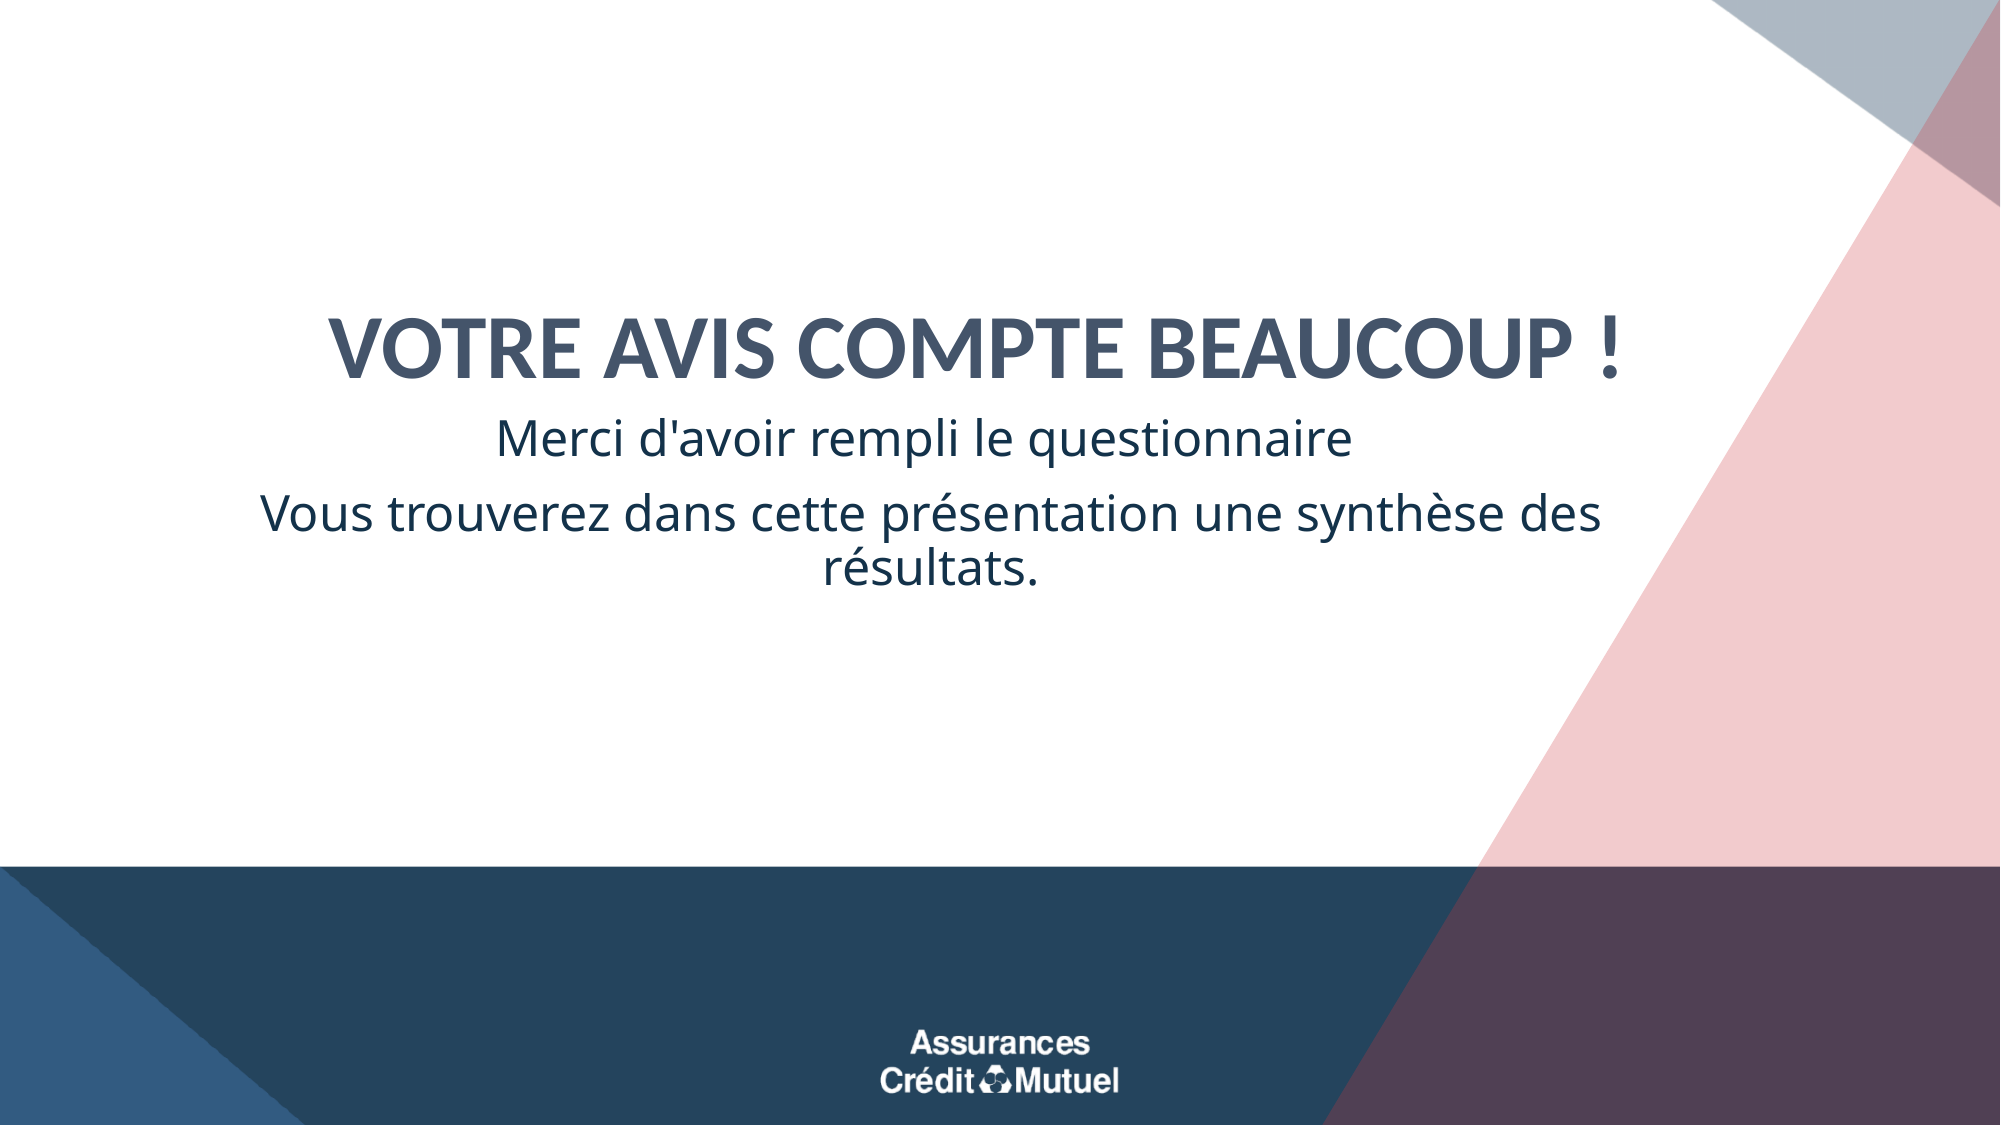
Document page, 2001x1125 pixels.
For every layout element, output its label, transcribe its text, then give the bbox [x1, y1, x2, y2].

text_box Votre avis compte beaucoup ! [283, 251, 2000, 406]
picture [863, 1011, 1139, 1111]
picture [0, 866, 308, 1125]
subtitle Merci d'avoir rempli le questionnaire Vous trouverez dans cette présentation une synthèse des résultats. [181, 406, 1682, 650]
picture [1709, 0, 1998, 207]
